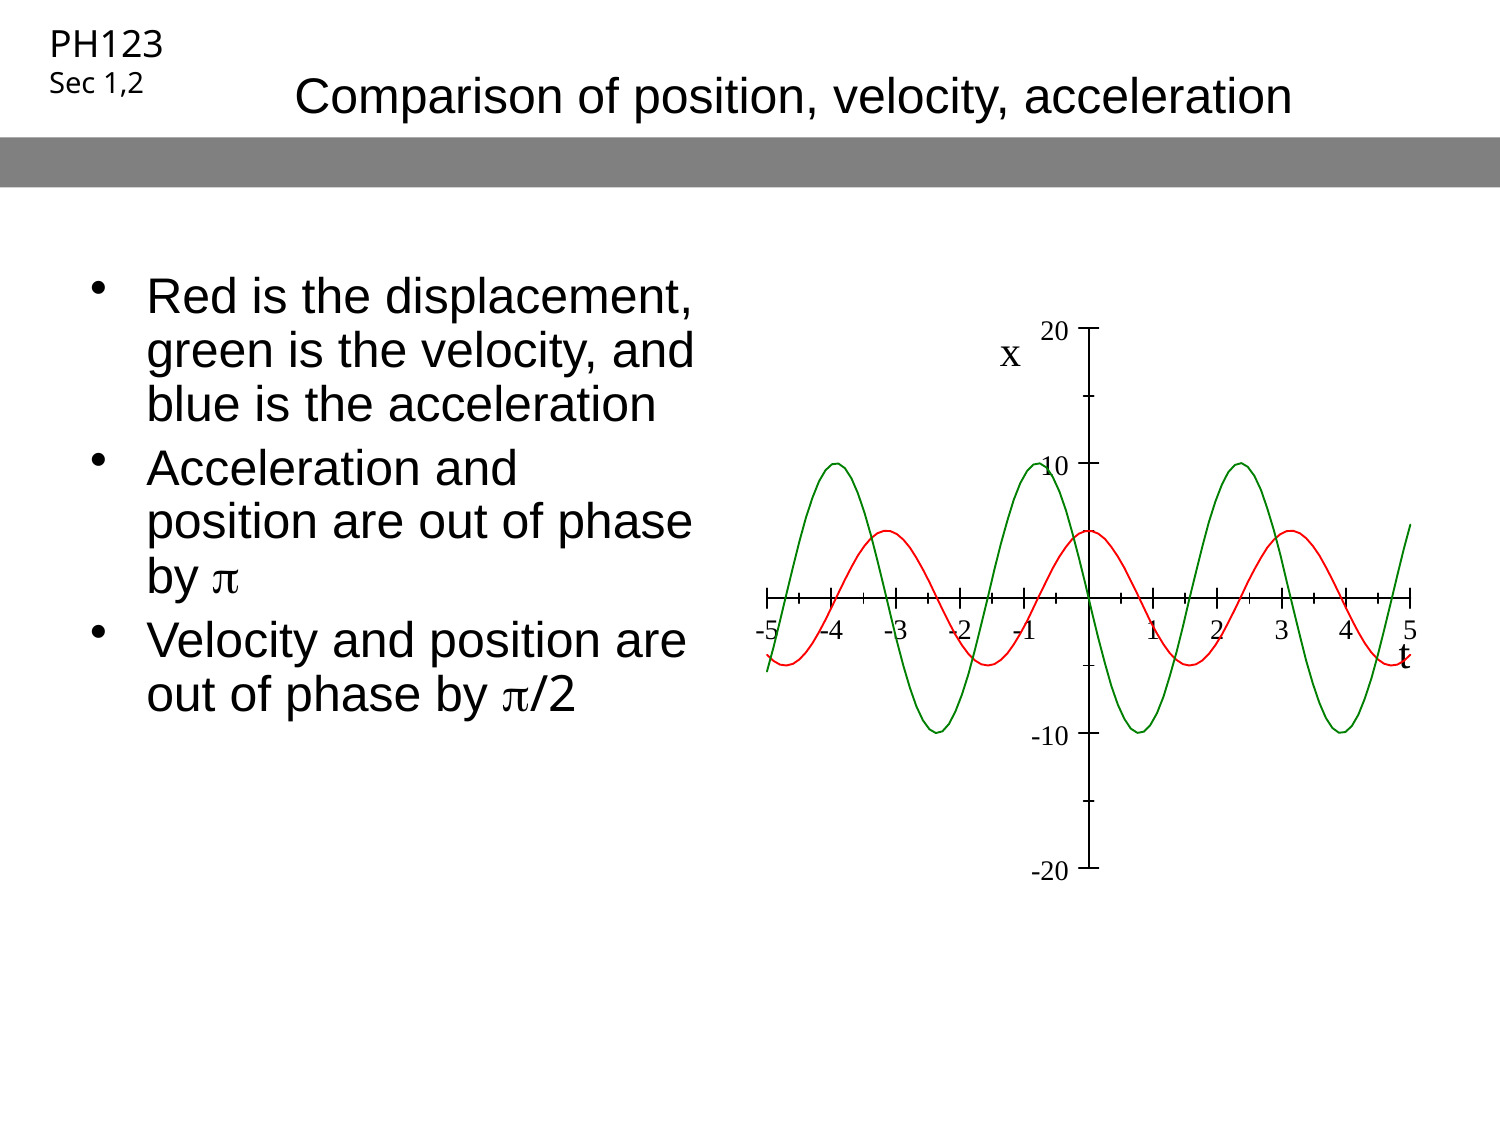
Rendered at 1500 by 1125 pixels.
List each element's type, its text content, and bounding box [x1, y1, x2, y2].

picture [735, 288, 1438, 901]
title Comparison of position, velocity, acceleration [262, 0, 1326, 188]
list Red is the displacement, green is the velocity, and blue is the acceleration Acceleration and position are out of phase by  Velocity and position are out of phase by /2 [74, 262, 717, 1006]
